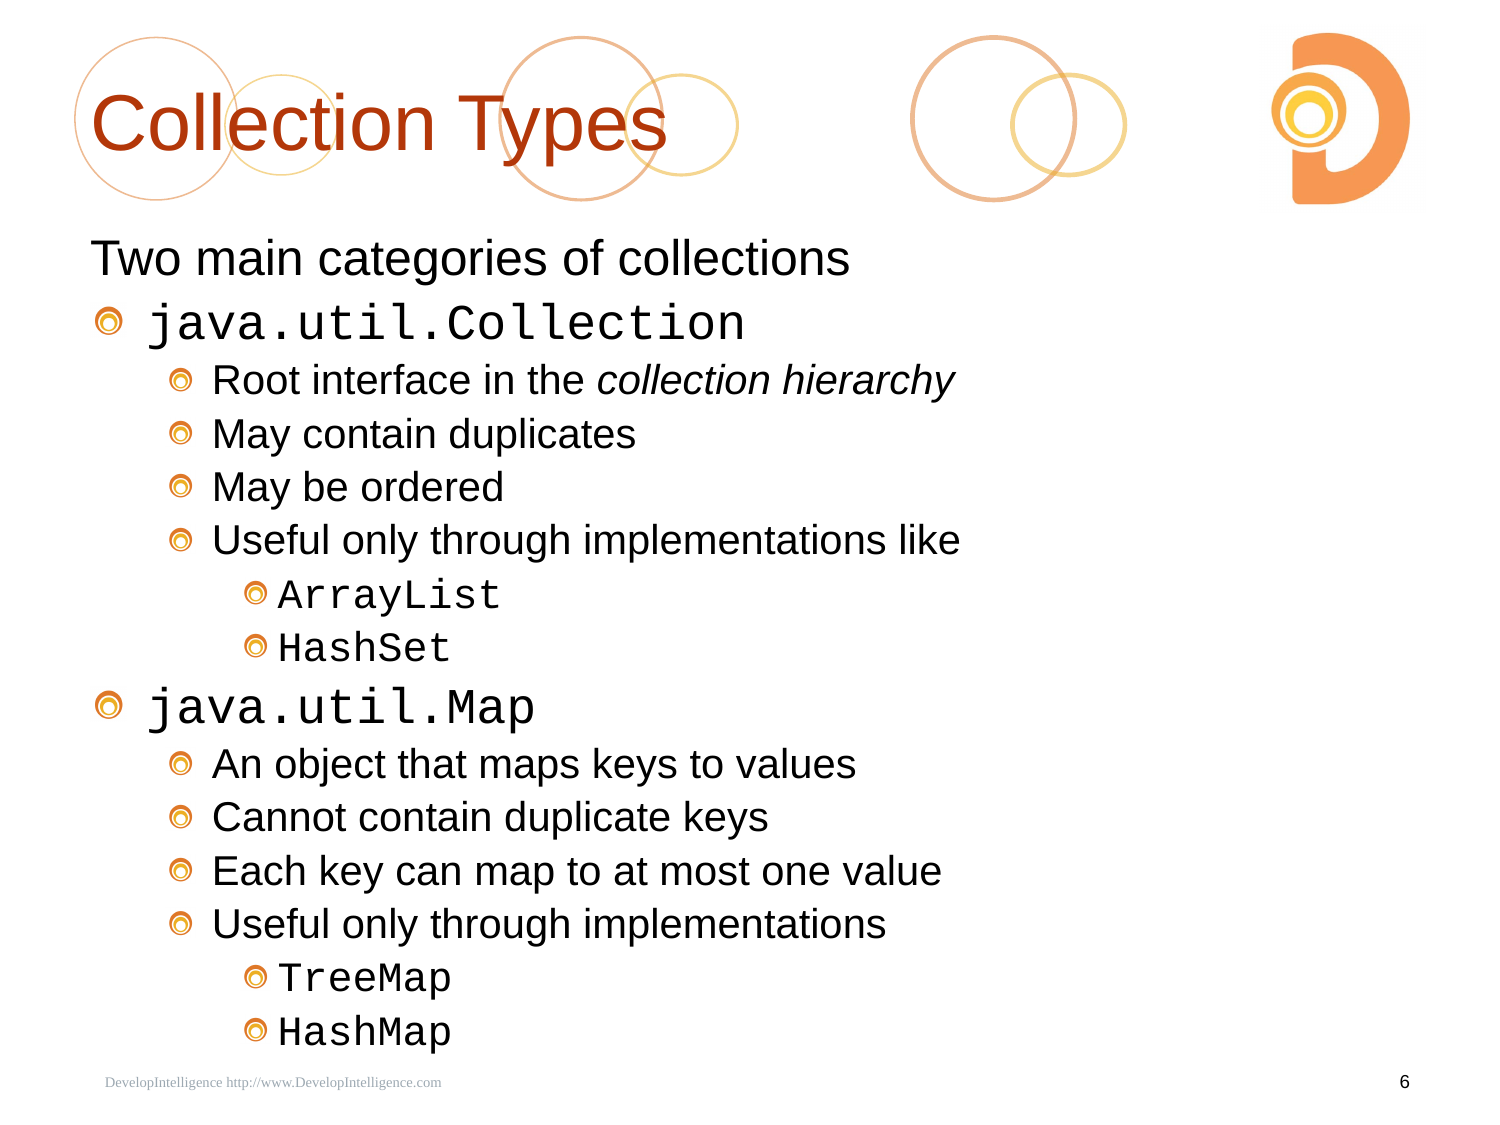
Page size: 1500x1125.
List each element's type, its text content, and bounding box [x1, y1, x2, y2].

picture [165, 417, 196, 447]
picture [240, 1014, 271, 1044]
list Two main categories of collections java.util.Collection Root interface in the collection hierarchy May contain duplicates May be ordered Useful only through implementations like ArrayList HashSet java.util.Map An object that maps keys to values Cannot contain duplicate keys Each key can map to at most one value Useful only through implementations TreeMap HashMap [74, 224, 1426, 1051]
picture [90, 302, 127, 338]
picture [240, 630, 271, 660]
picture [165, 801, 196, 831]
picture [165, 907, 196, 938]
picture [165, 524, 196, 554]
picture [165, 854, 196, 884]
picture [165, 364, 196, 394]
title Collection Types [74, 63, 1426, 174]
slide_number 6 [1074, 1062, 1426, 1101]
footer  DevelopIntelligence http://www.DevelopIntelligence.com [74, 1062, 551, 1101]
picture [240, 577, 271, 607]
picture [165, 470, 196, 500]
picture [240, 961, 271, 991]
picture [165, 747, 196, 778]
picture [90, 686, 127, 722]
